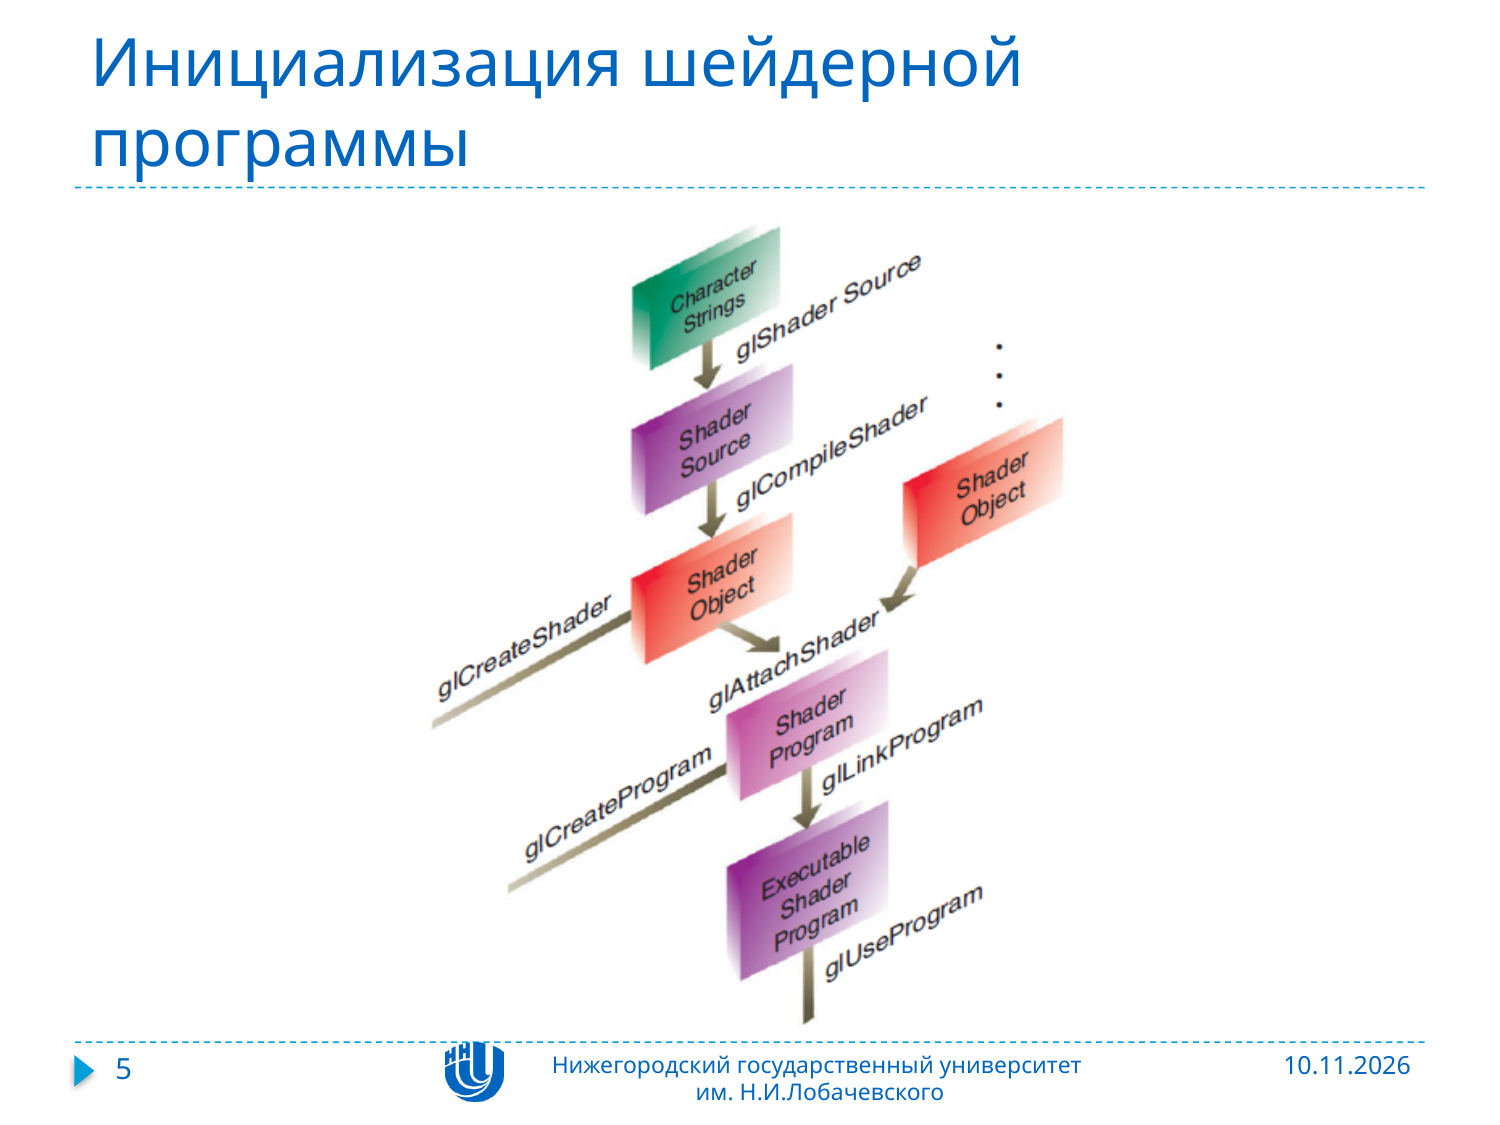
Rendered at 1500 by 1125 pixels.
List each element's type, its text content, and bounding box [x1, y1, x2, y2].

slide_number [1265, 1042, 1426, 1103]
picture [445, 1041, 504, 1102]
title Инициализация шейдерной программы [74, 24, 1426, 188]
footer Нижегородский государственный университет им. Н.И.Лобачевского [515, 1042, 1125, 1103]
slide_number 5 [100, 1042, 426, 1103]
picture [392, 190, 1108, 1032]
